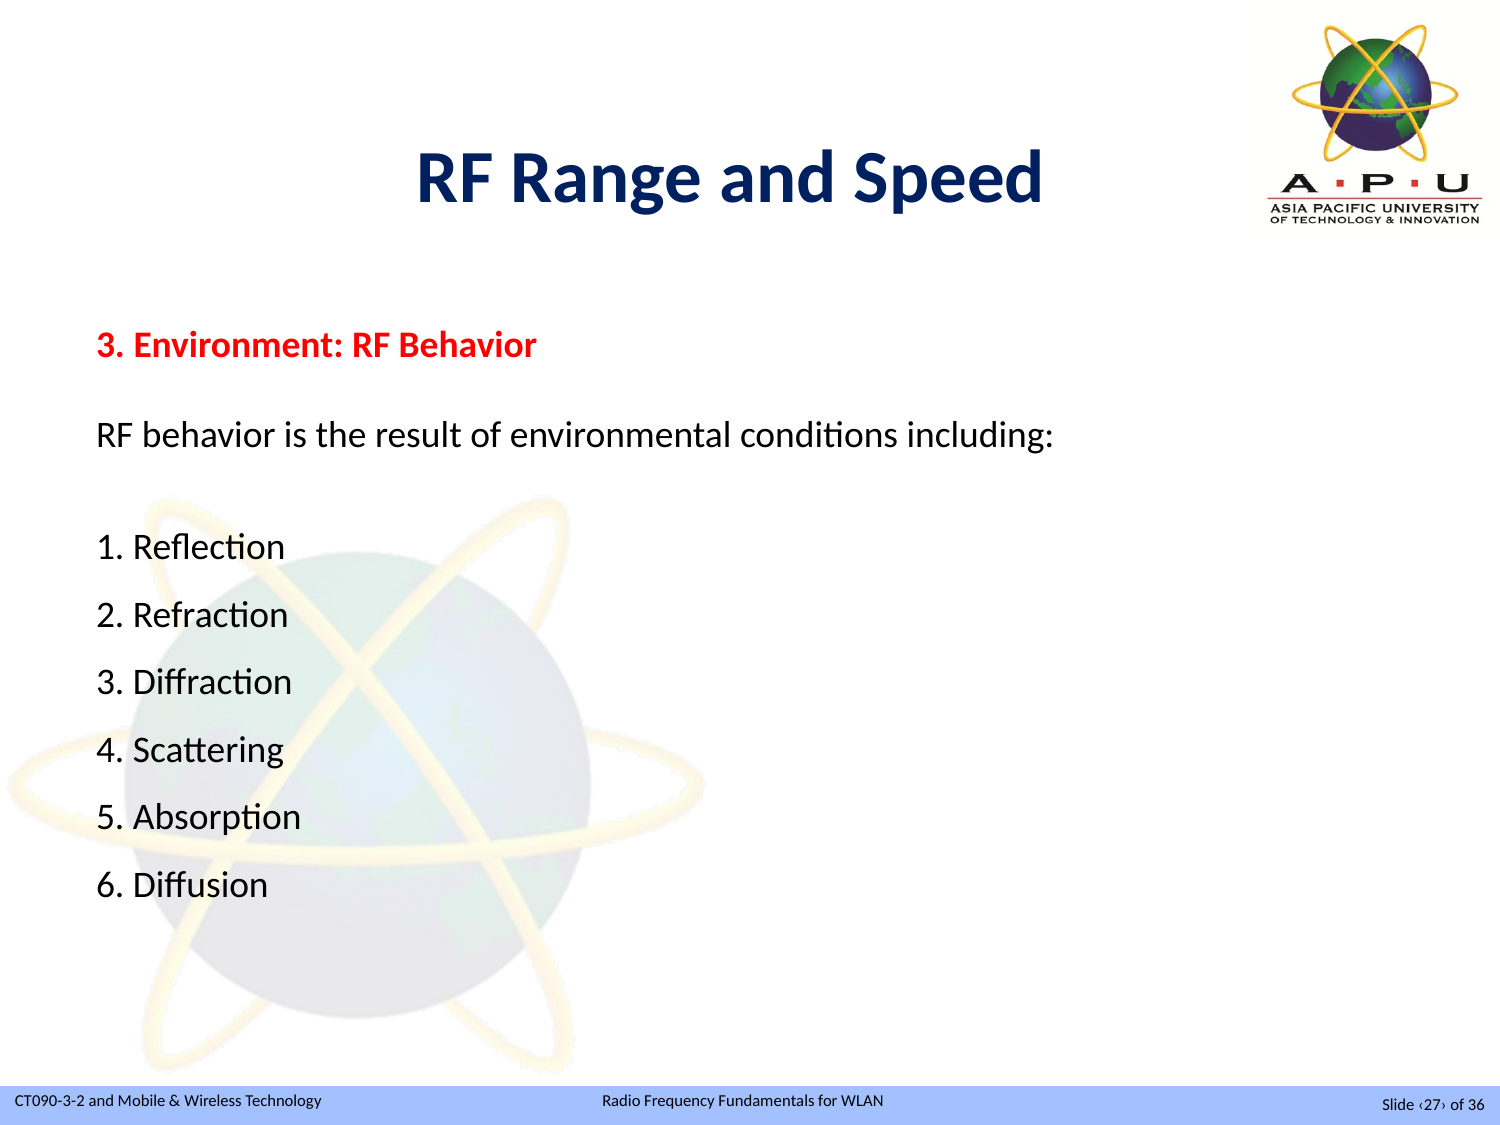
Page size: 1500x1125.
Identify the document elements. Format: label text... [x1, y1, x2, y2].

picture [1251, 0, 1500, 249]
text_box RF Range and Speed [62, 107, 1400, 238]
text_box 3. Environment: RF Behavior RF behavior is the result of environmental conditions including: 1. Reflection 2. Refraction 3. Diffraction 4. Scattering 5. Absorption 6. Diffusion [81, 312, 1400, 913]
footer Slide ‹27› of 36 [1024, 1086, 1500, 1125]
